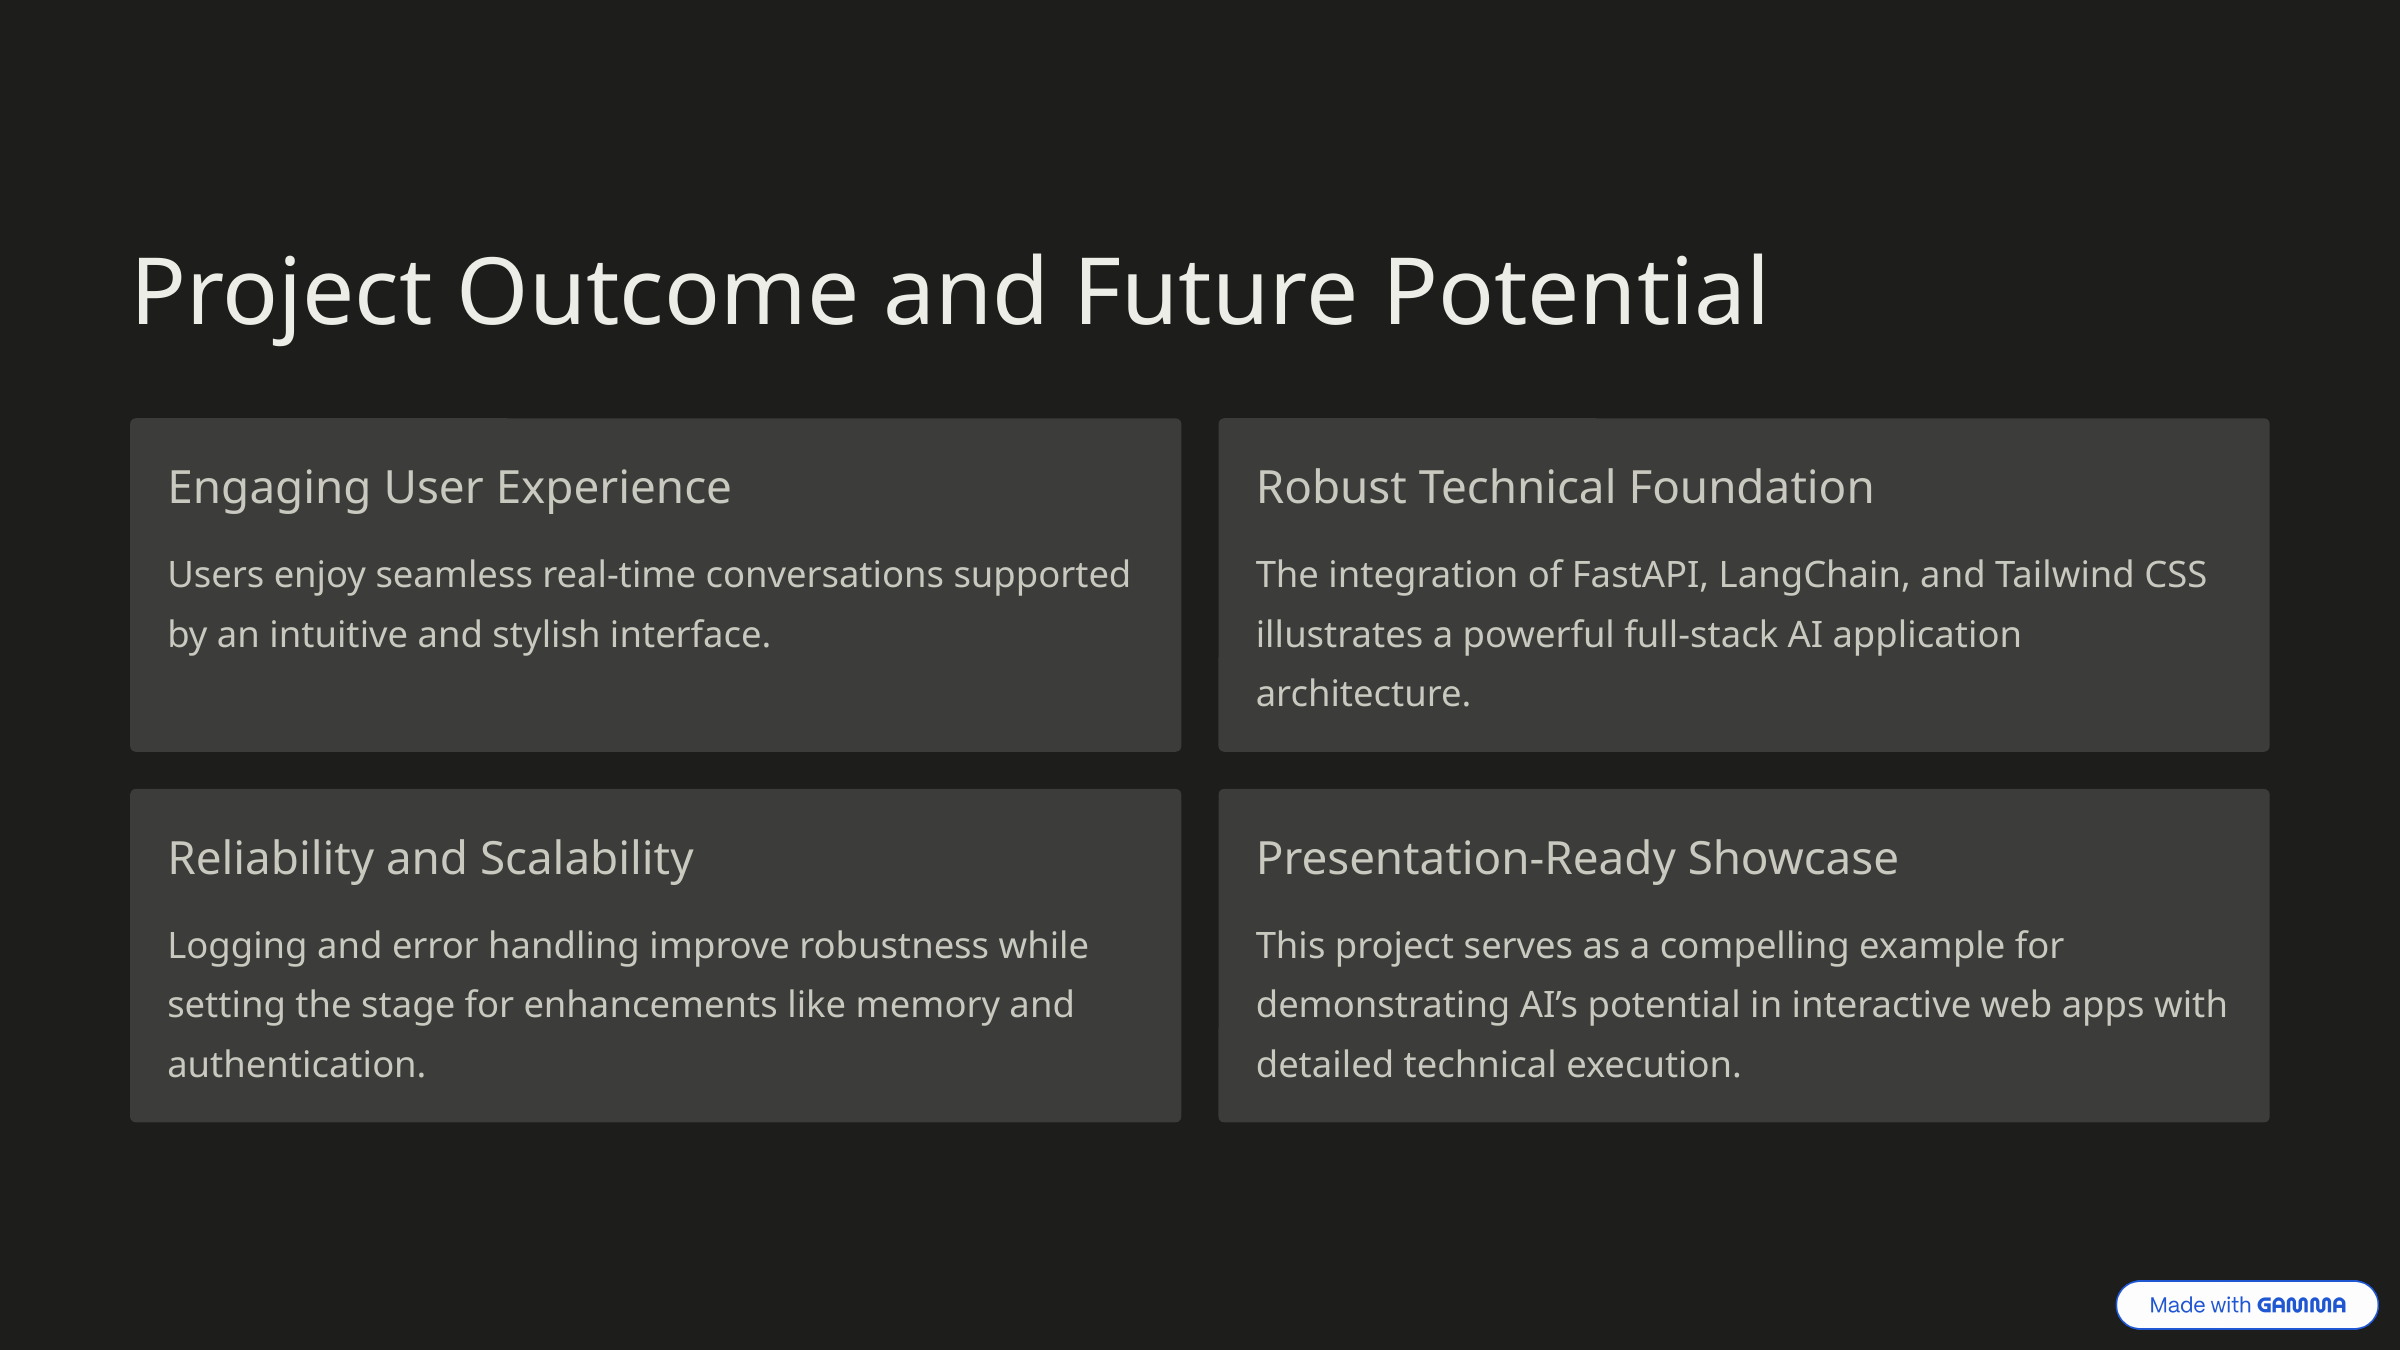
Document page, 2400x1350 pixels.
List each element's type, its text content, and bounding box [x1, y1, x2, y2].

text_box Reliability and Scalability [167, 826, 761, 885]
text_box The integration of FastAPI, LangChain, and Tailwind CSS illustrates a powerful full-stack AI application architecture. [1255, 535, 2233, 715]
text_box Presentation-Ready Showcase [1255, 826, 1982, 885]
text_box Users enjoy seamless real-time conversations supported by an intuitive and stylish interface. [167, 535, 1145, 655]
text_box Engaging User Experience [167, 455, 792, 514]
text_box Logging and error handling improve robustness while setting the stage for enhancements like memory and authentication. [167, 906, 1145, 1086]
text_box This project serves as a compelling example for demonstrating AI’s potential in interactive web apps with detailed technical execution. [1255, 906, 2233, 1086]
text_box [1218, 788, 2270, 1123]
text_box Robust Technical Foundation [1255, 455, 1935, 514]
text_box [130, 788, 1182, 1123]
picture [2106, 1271, 2389, 1339]
text_box Project Outcome and Future Potential [130, 227, 1884, 344]
text_box [1218, 418, 2270, 752]
text_box [130, 418, 1182, 752]
